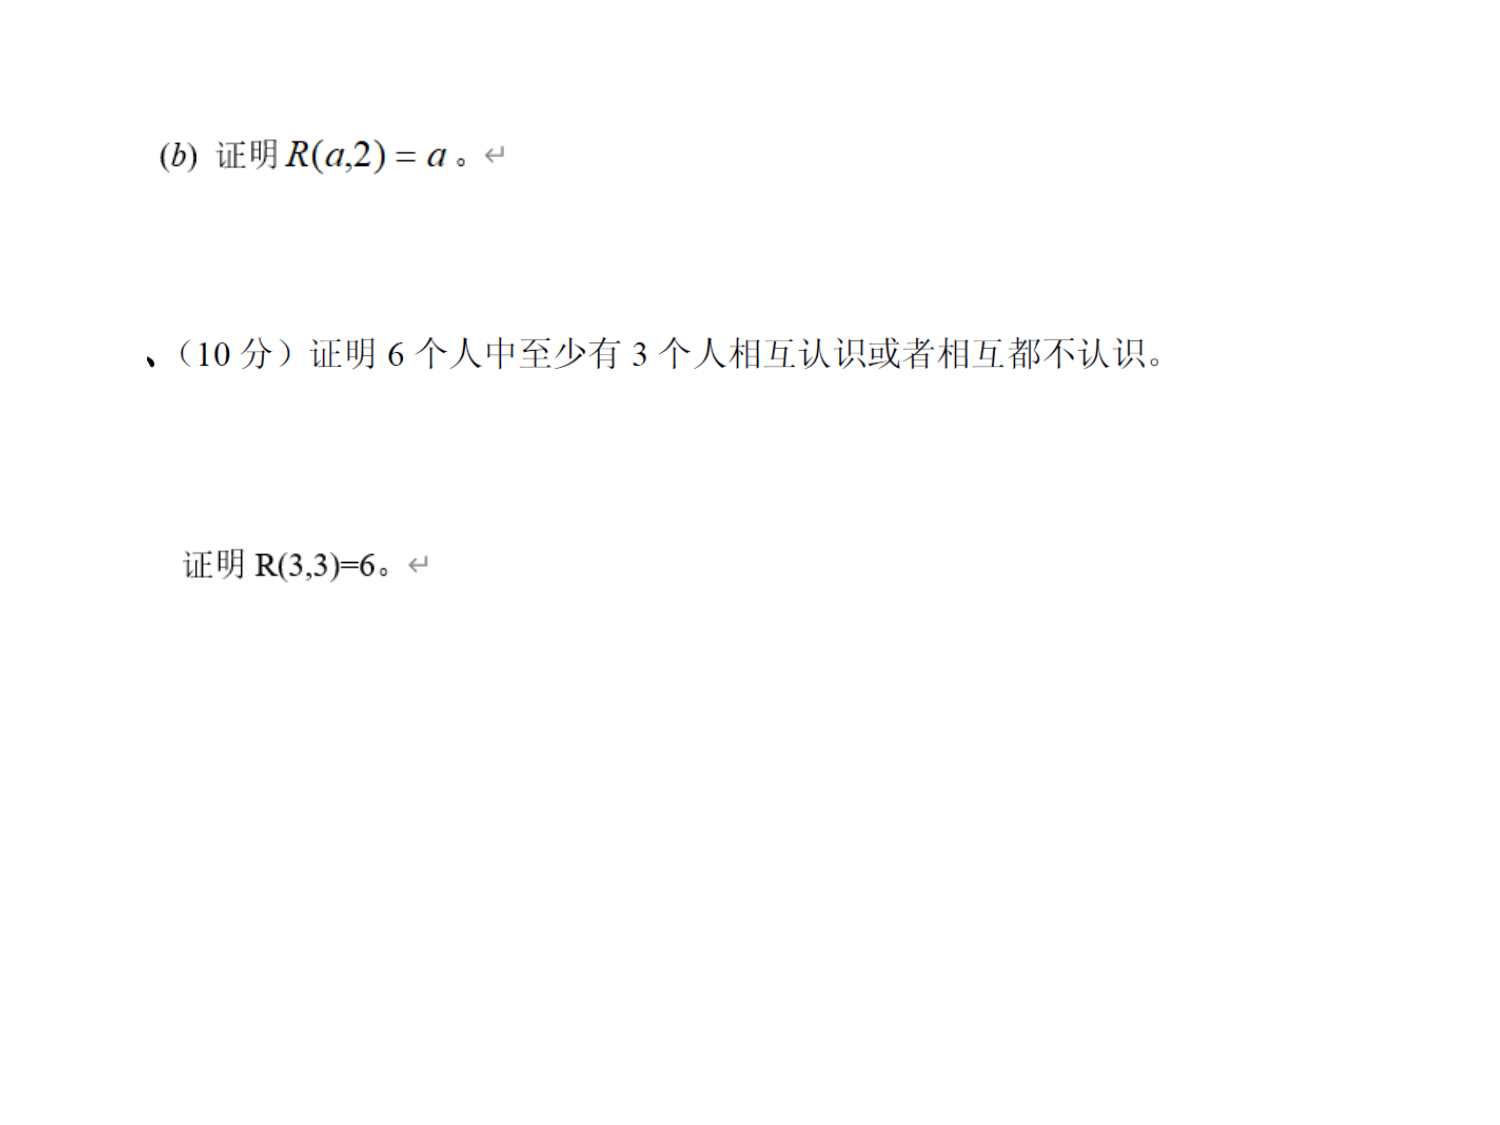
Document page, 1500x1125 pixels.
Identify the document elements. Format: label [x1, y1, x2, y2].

picture [147, 524, 456, 600]
picture [126, 113, 559, 198]
picture [147, 302, 1211, 402]
